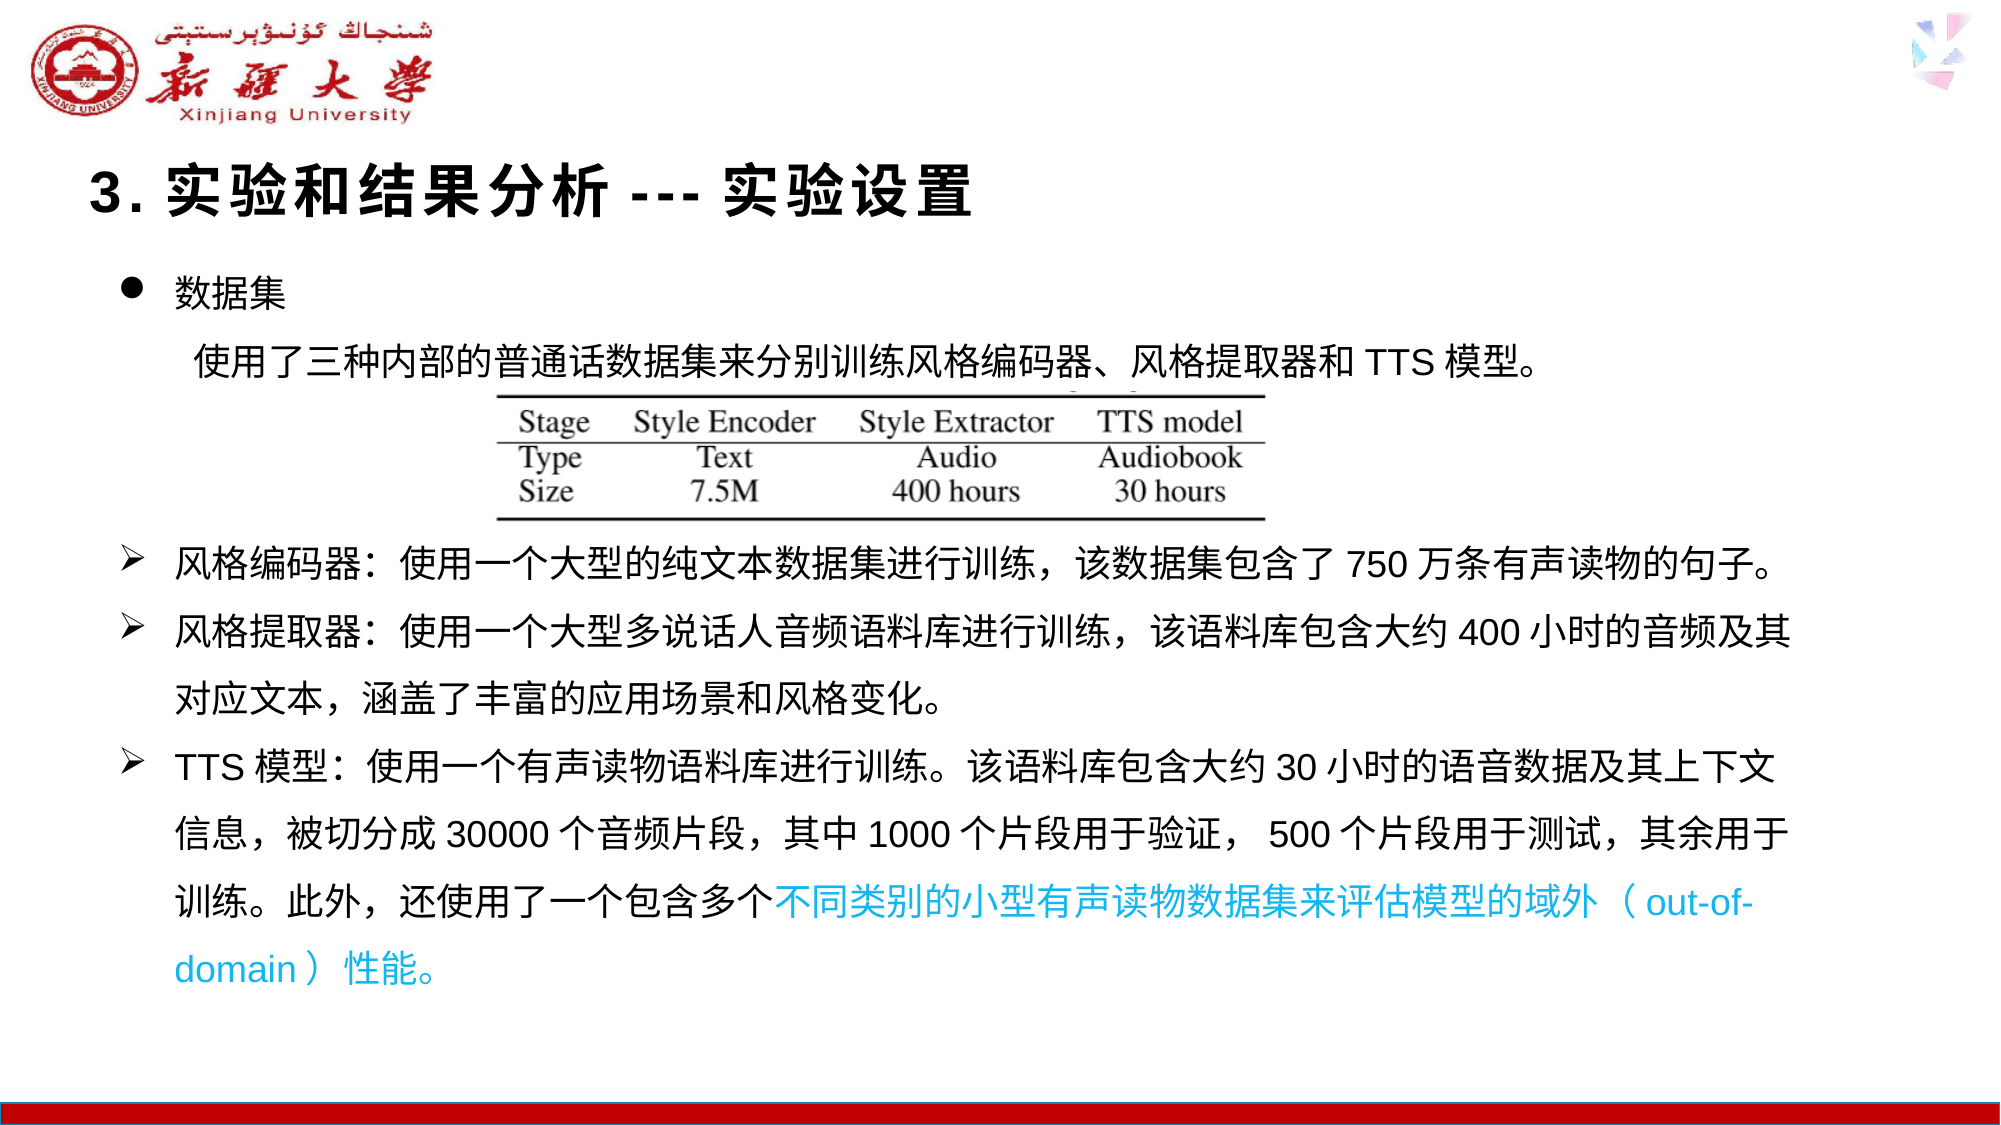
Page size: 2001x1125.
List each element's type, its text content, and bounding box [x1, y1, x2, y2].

picture [481, 391, 1288, 532]
picture [0, 0, 482, 143]
picture [1881, 0, 2000, 101]
text_box [0, 1102, 2000, 1125]
text_box 3.实验和结果分析---实验设置 [74, 130, 1875, 247]
text_box 数据集 使用了三种内部的普通话数据集来分别训练风格编码器、风格提取器和TTS模型。 风格编码器：使用一个大型的纯文本数据集进行训练，该数据集包含了750万条有声读物的句子。 风格提取器：使用一个大型多说话人音频语料库进行训练，该语料库包含大约400小时的音频及其对应文本，涵盖了丰富的应用场景和风格变化。 TTS模型：使用一个有声读物语料库进行训练。该语料库包含大约30小时的语音数据及其上下文信息，被切分成30000个音频片段，其中1000个片段用于验证，500个片段用于测试，其余用于训练。此外，还使用了一个包含多个不同类别的小型有声读物数据集来评估模型的域外（out-of-domain）性能。 [103, 240, 1809, 989]
